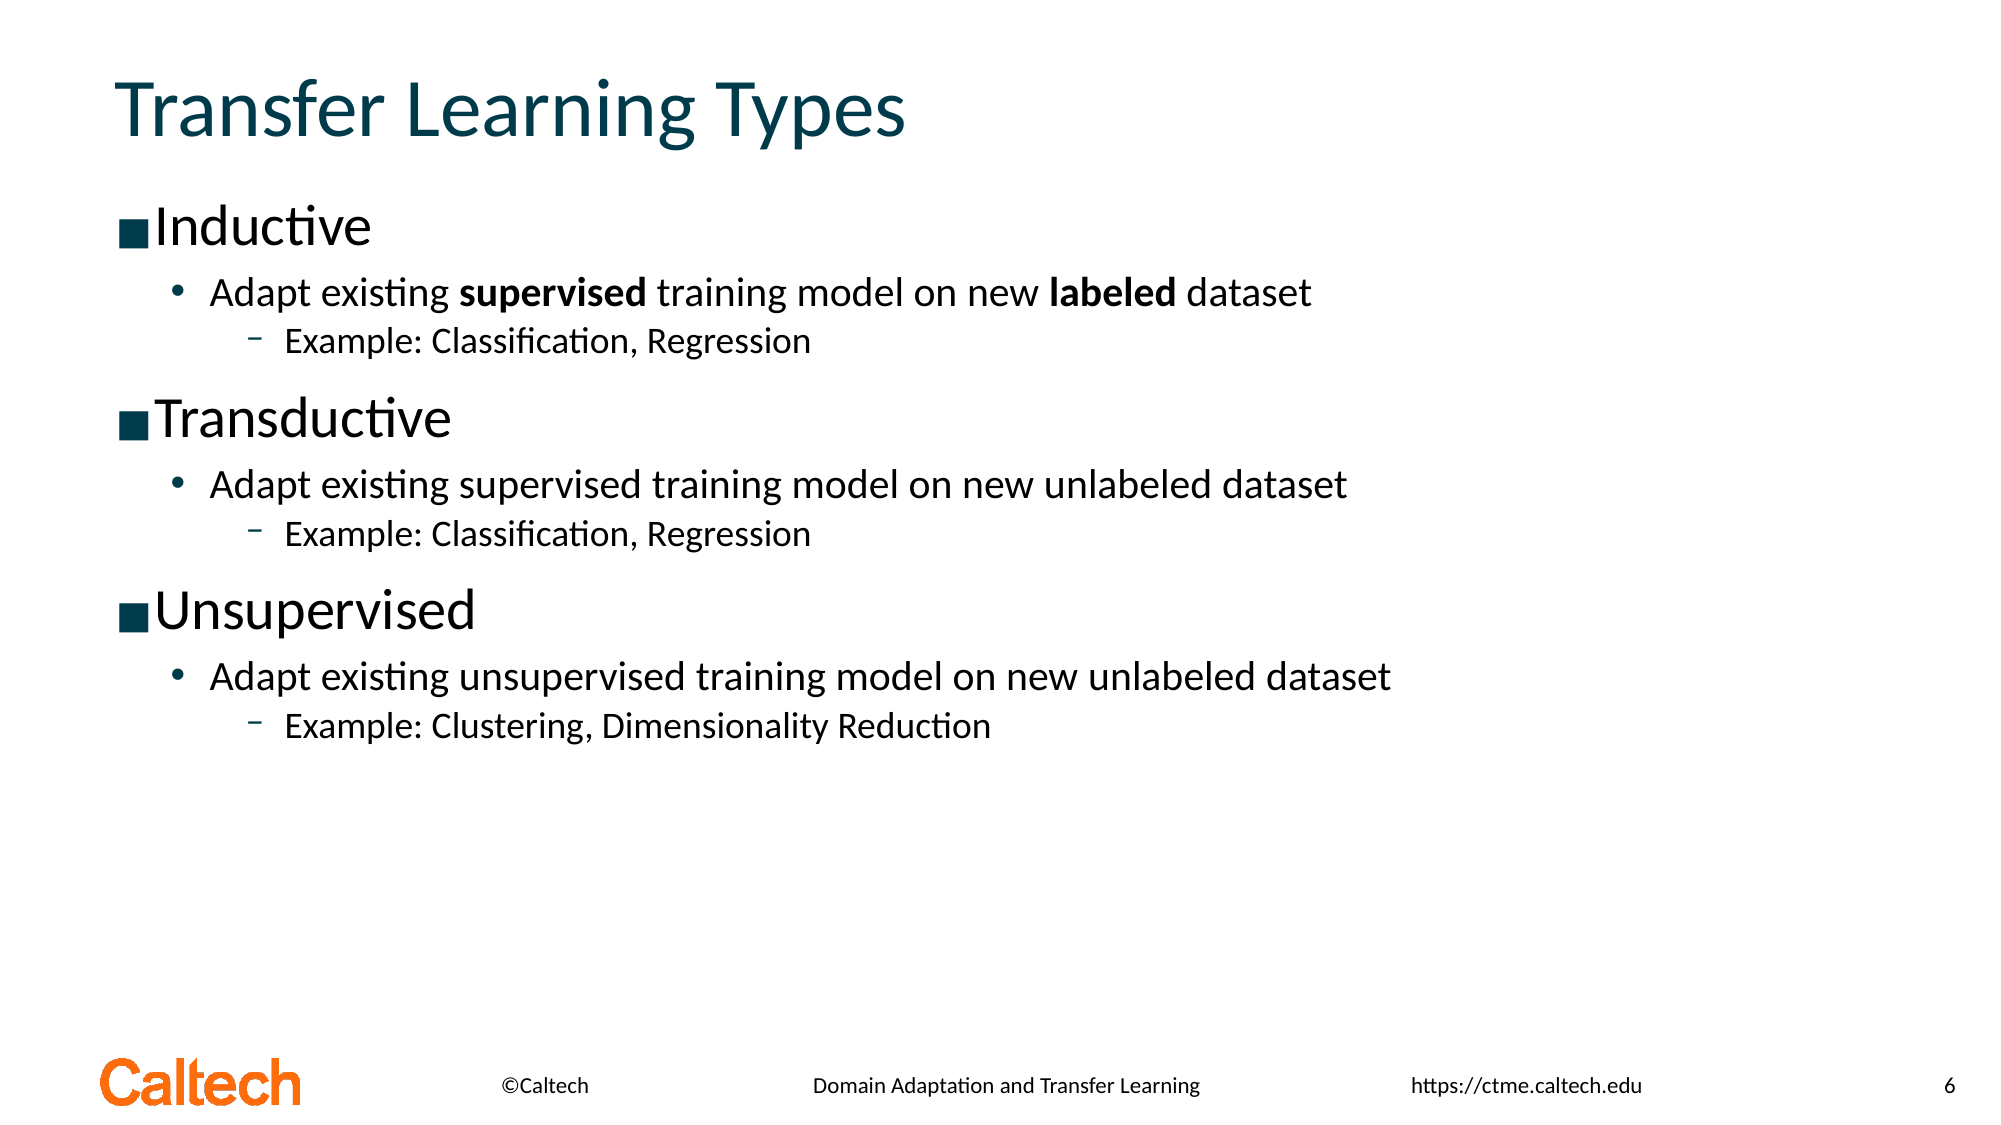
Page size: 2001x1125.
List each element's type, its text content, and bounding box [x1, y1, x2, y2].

slide_number 6 [1837, 1068, 1971, 1106]
picture [100, 1057, 300, 1106]
footer Domain Adaptation and Transfer Learning [790, 1068, 1224, 1106]
text_box Transfer Learning Types [99, 12, 1900, 163]
text_box Inductive Adapt existing supervised training model on new labeled dataset Example: Classification, Regression Transductive Adapt existing supervised training model on new unlabeled dataset Example: Classification, Regression Unsupervised Adapt existing unsupervised training model on new unlabeled dataset Example: Clustering, Dimensionality Reduction [99, 187, 1900, 1032]
